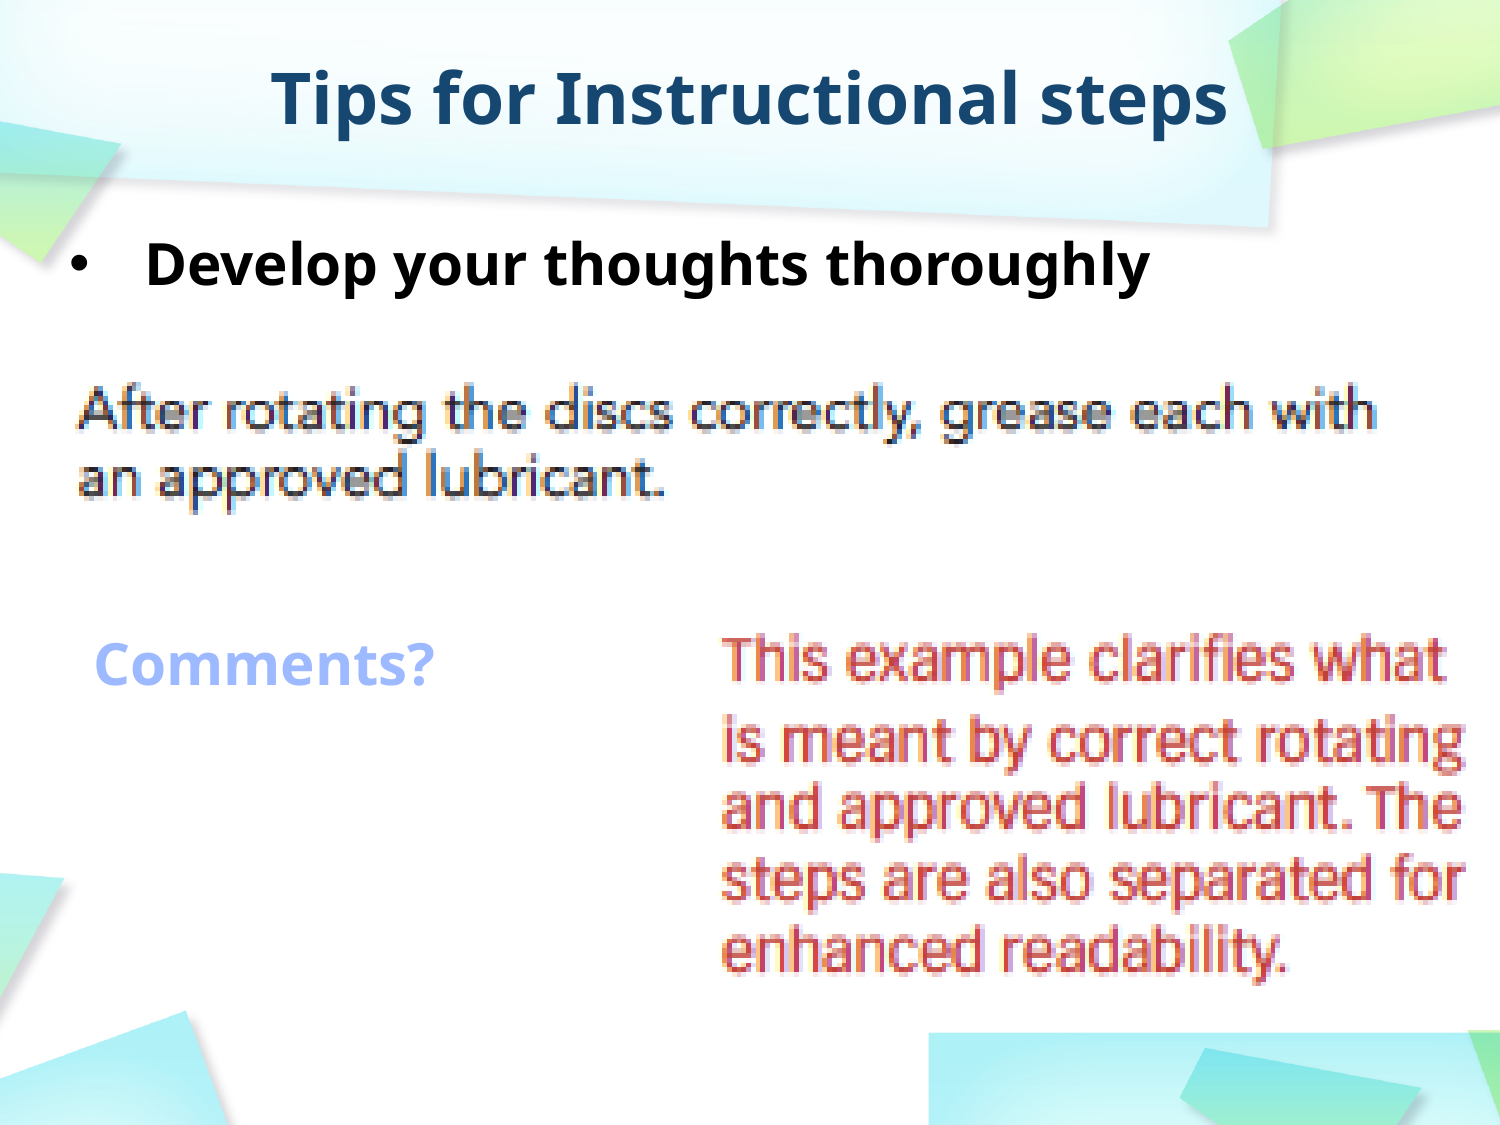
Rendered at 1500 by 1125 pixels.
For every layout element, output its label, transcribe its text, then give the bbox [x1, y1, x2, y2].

picture [0, 0, 1500, 1125]
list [74, 362, 1426, 541]
text_box Develop your thoughts thoroughly [54, 219, 1166, 305]
text_box Comments? [78, 619, 451, 705]
title Tips for Instructional steps [75, 45, 1425, 233]
